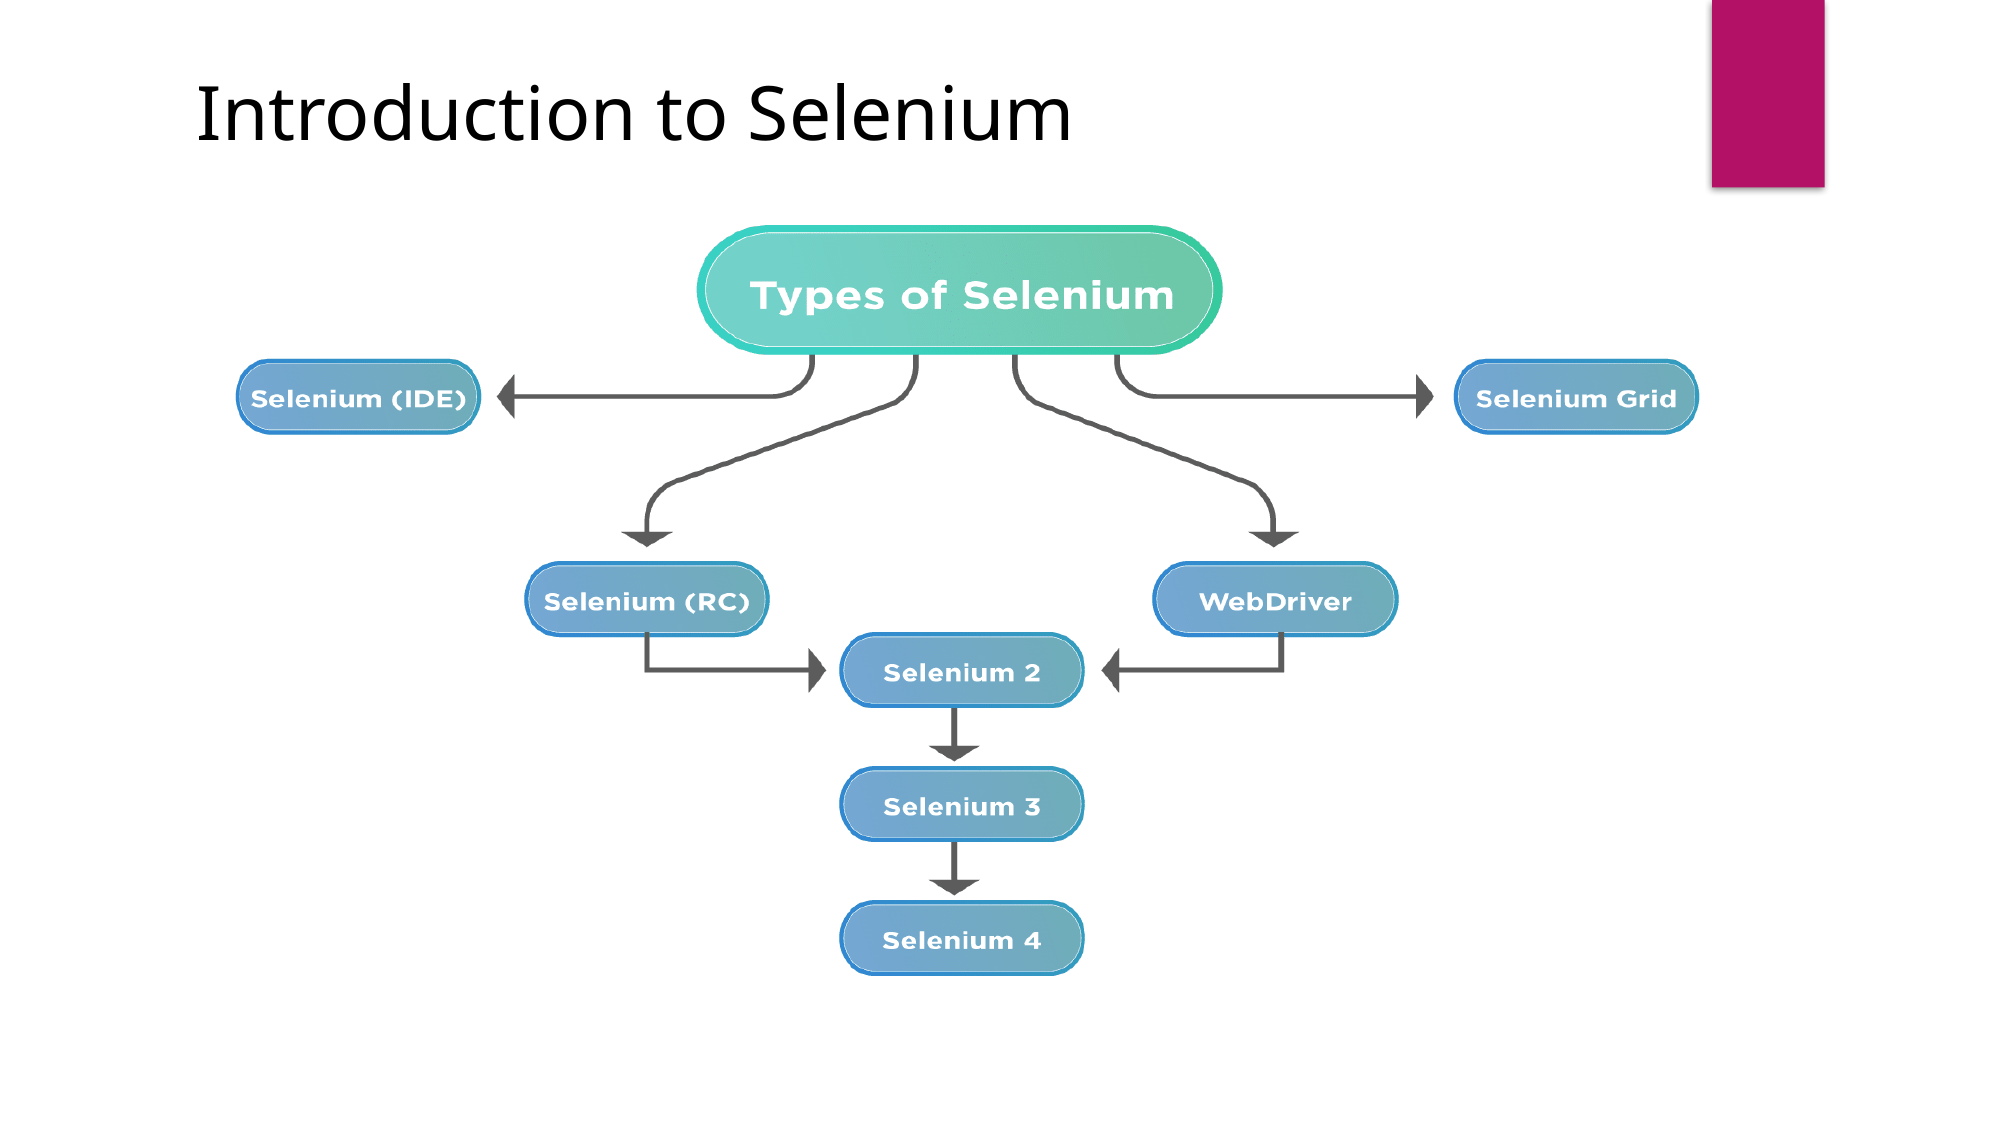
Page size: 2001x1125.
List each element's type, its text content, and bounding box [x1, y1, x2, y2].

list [181, 175, 1753, 1025]
title Introduction to Selenium [181, 45, 1660, 175]
